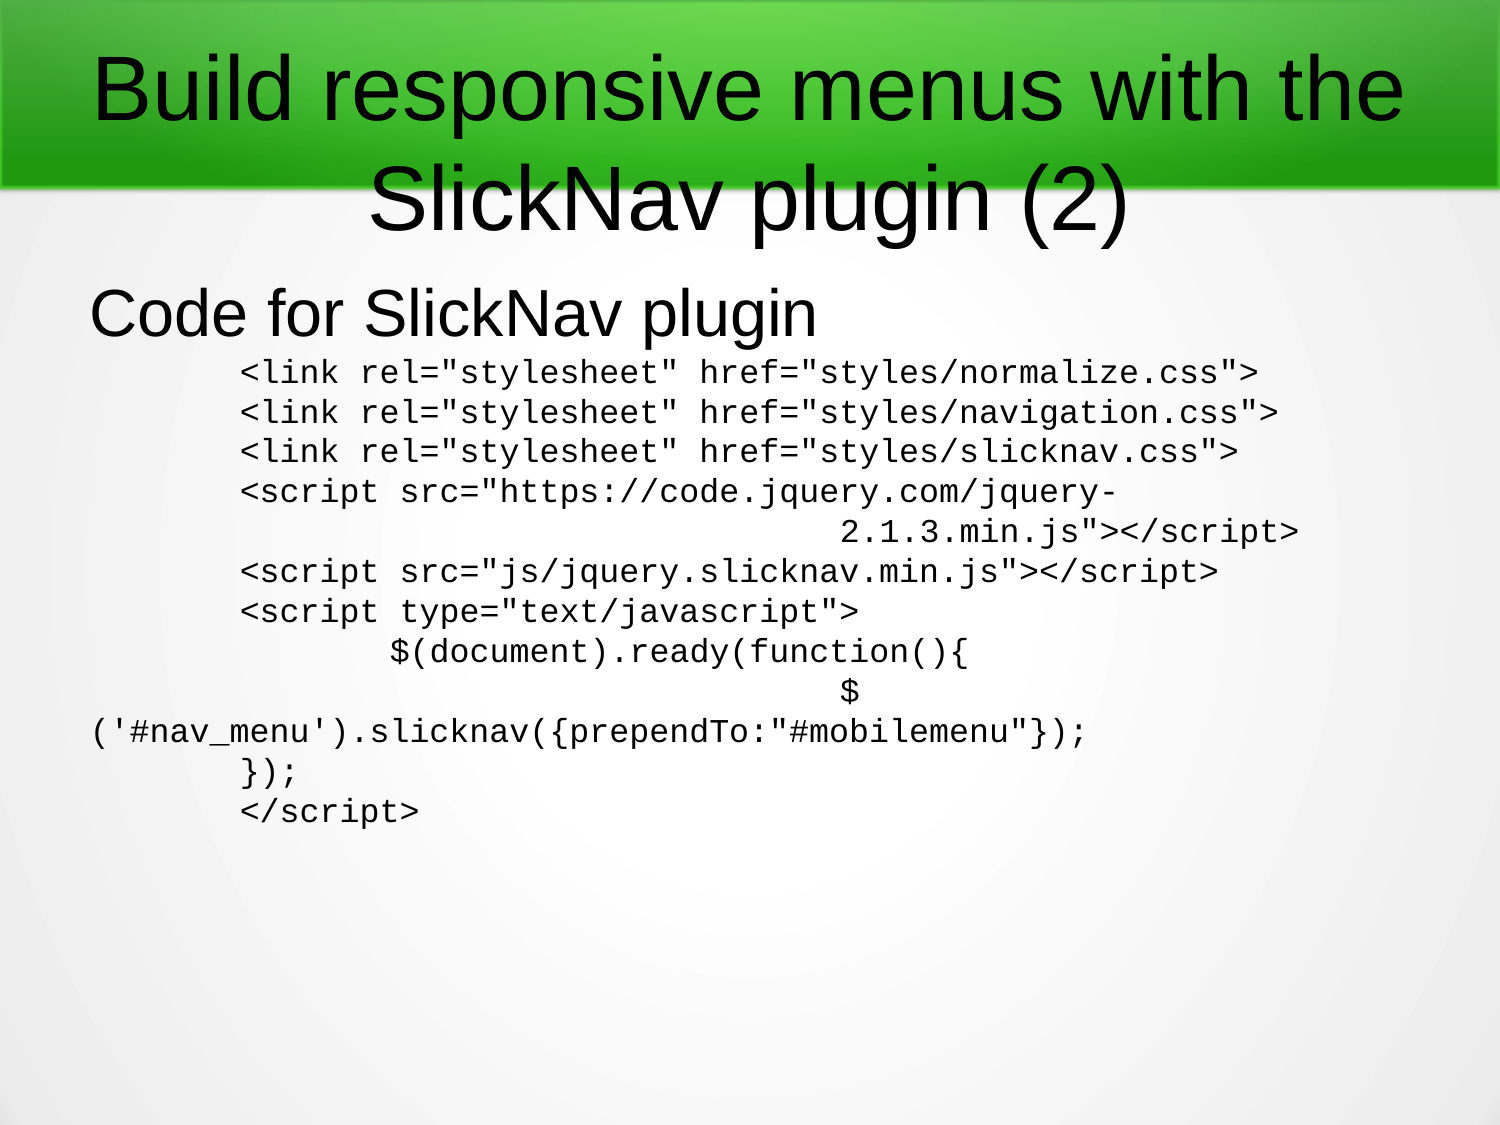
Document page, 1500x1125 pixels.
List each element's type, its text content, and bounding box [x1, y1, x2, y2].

picture [0, 0, 1500, 1125]
text_box Code for SlickNav plugin <link rel="stylesheet" href="styles/normalize.css"> <link rel="stylesheet" href="styles/navigation.css"> <link rel="stylesheet" href="styles/slicknav.css"> <script src="https://code.jquery.com/jquery- 2.1.3.min.js"></script> <script src="js/jquery.slicknav.min.js"></script> <script type="text/javascript"> $(document).ready(function(){ $('#nav_menu').slicknav({prependTo:"#mobilemenu"}); }); </script> [75, 262, 1425, 1005]
text_box Build responsive menus with the SlickNav plugin (2) [75, 45, 1425, 233]
